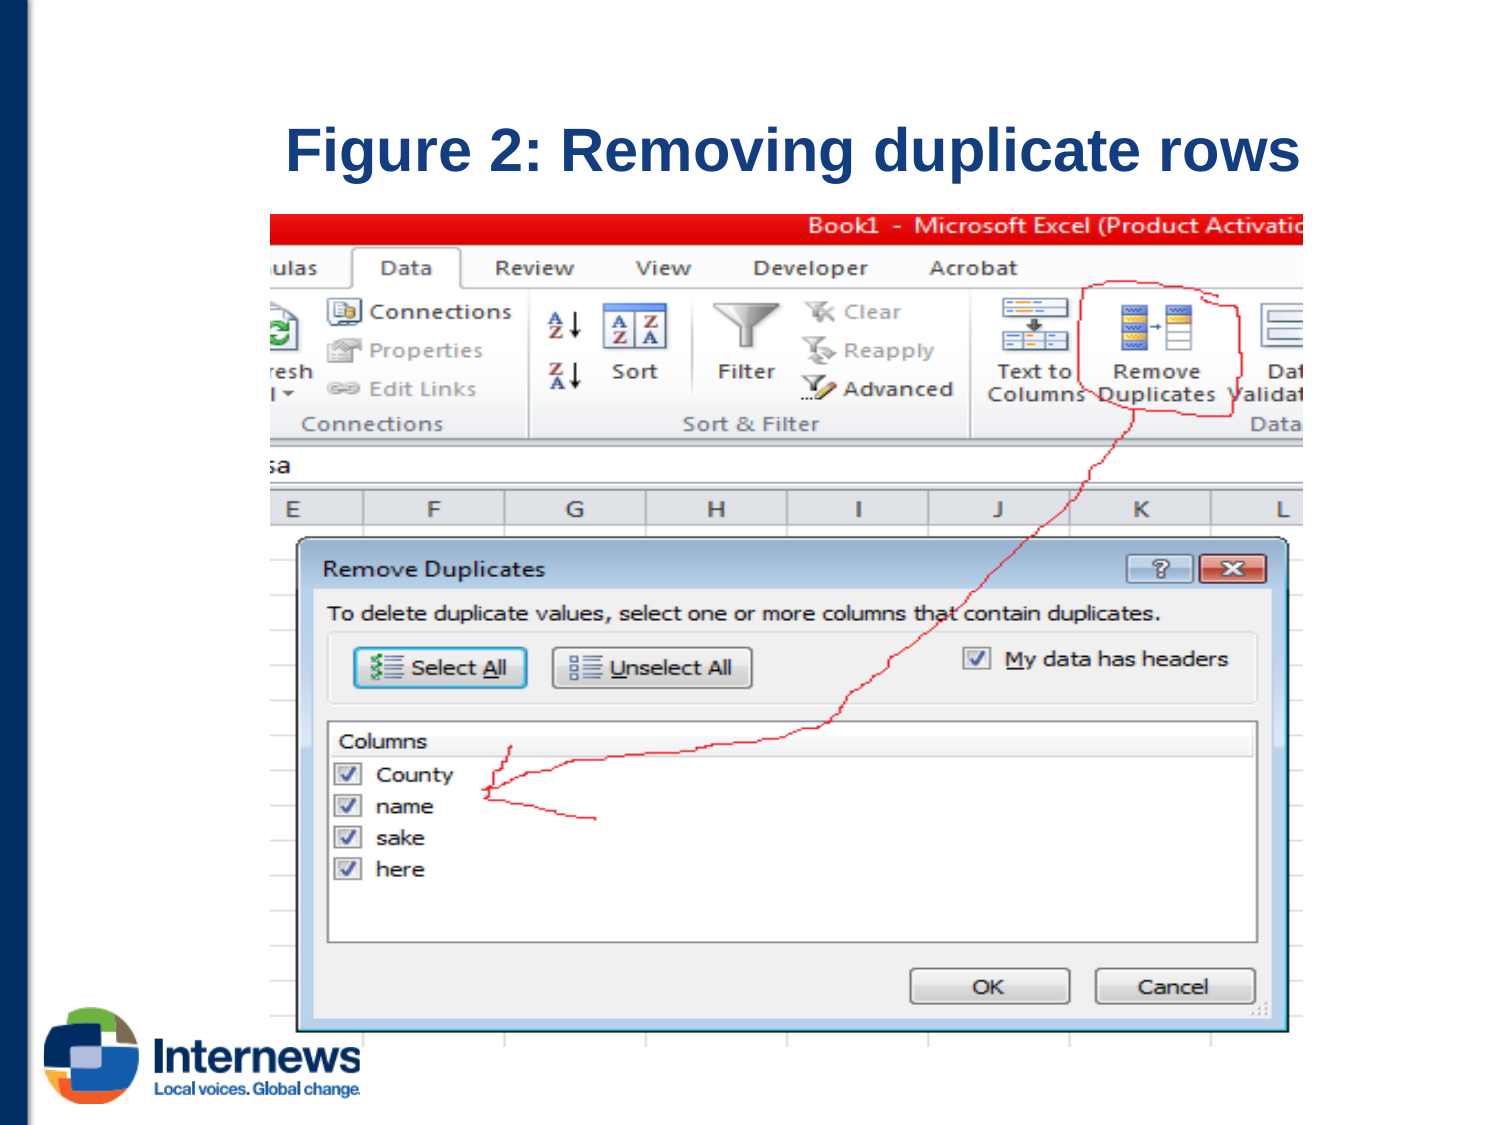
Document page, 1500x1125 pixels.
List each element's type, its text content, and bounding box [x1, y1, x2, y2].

title Figure 2: Removing duplicate rows [270, 102, 1397, 191]
picture [269, 214, 1304, 1047]
picture [0, 0, 44, 1125]
